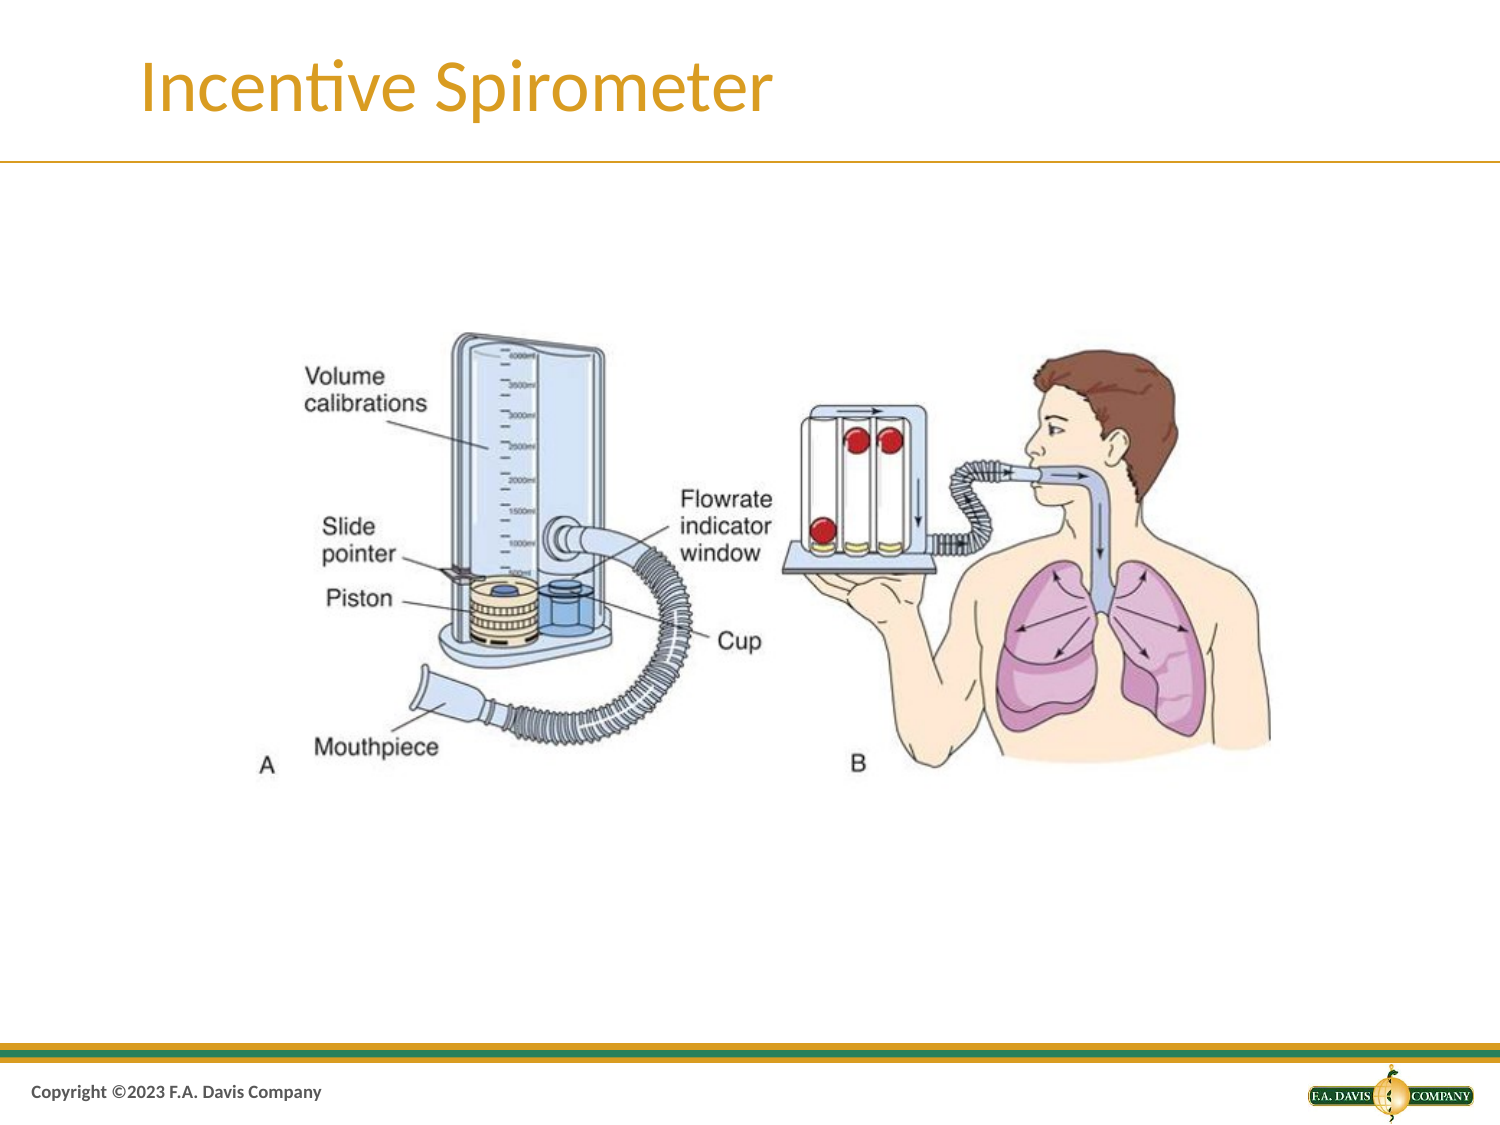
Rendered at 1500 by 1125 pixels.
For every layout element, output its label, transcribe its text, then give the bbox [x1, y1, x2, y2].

picture [1308, 1064, 1474, 1124]
picture [0, 1058, 1500, 1063]
picture [0, 1043, 1500, 1050]
title Incentive Spirometer [124, 38, 1475, 136]
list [187, 287, 1343, 838]
